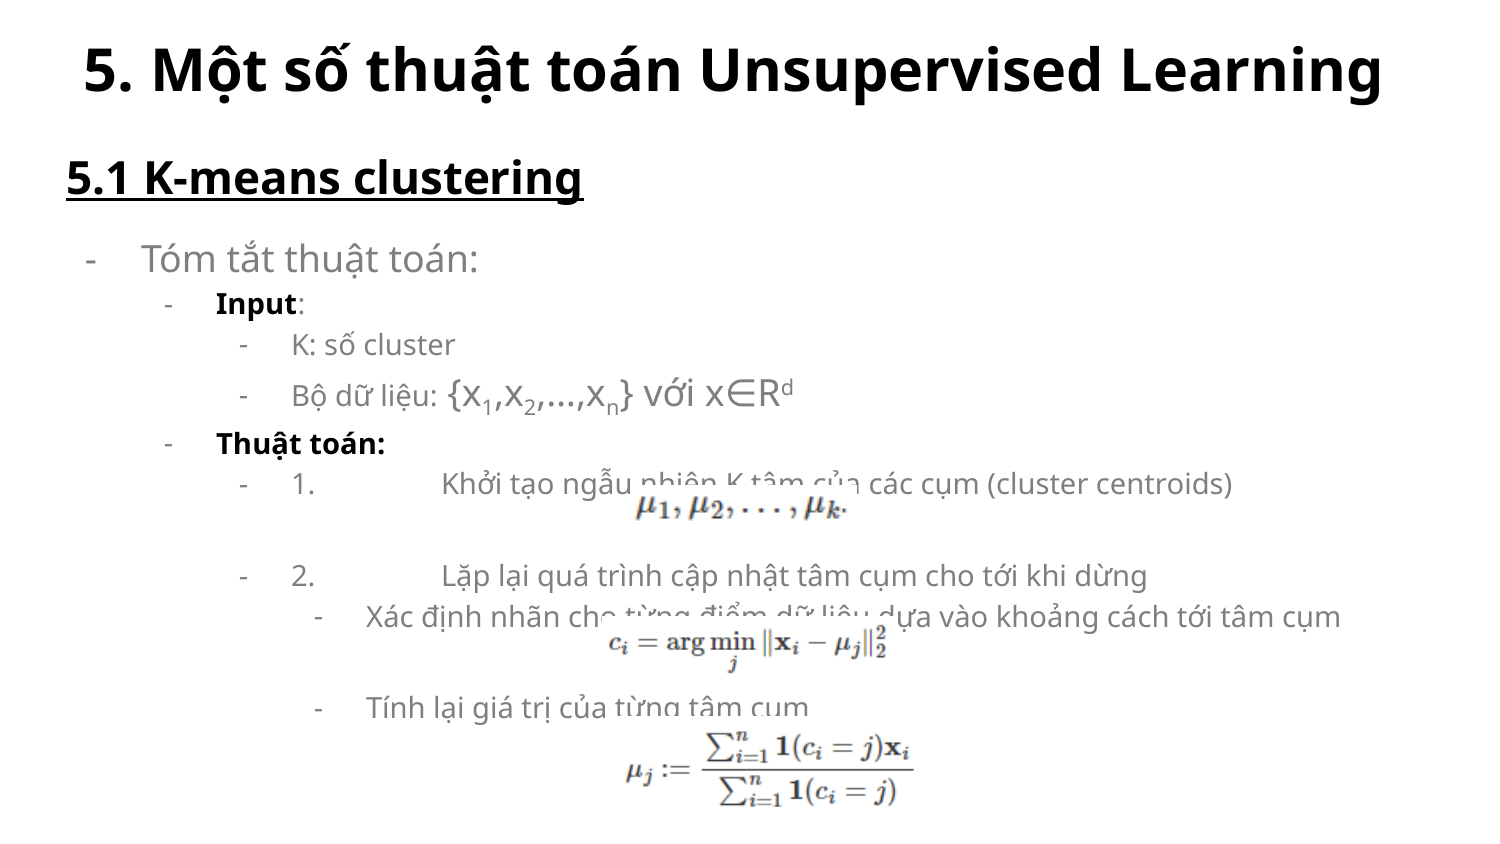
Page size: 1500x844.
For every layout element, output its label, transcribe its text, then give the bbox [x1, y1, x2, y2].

picture [630, 485, 857, 531]
title 5. Một số thuật toán Unsupervised Learning [69, 16, 1467, 119]
list 5.1 K-means clustering Tóm tắt thuật toán: Input: K: số cluster Bộ dữ liệu: {x1,x2,…,xn} với x∈Rd Thuật toán: 1. Khởi tạo ngẫu nhiên K tâm của các cụm (cluster centroids) 2. Lặp lại quá trình cập nhật tâm cụm cho tới khi dừng Xác định nhãn cho từng điểm dữ liệu dựa vào khoảng cách tới tâm cụm Tính lại giá trị của từng tâm cụm [51, 125, 1449, 829]
picture [611, 715, 925, 829]
picture [602, 616, 898, 681]
